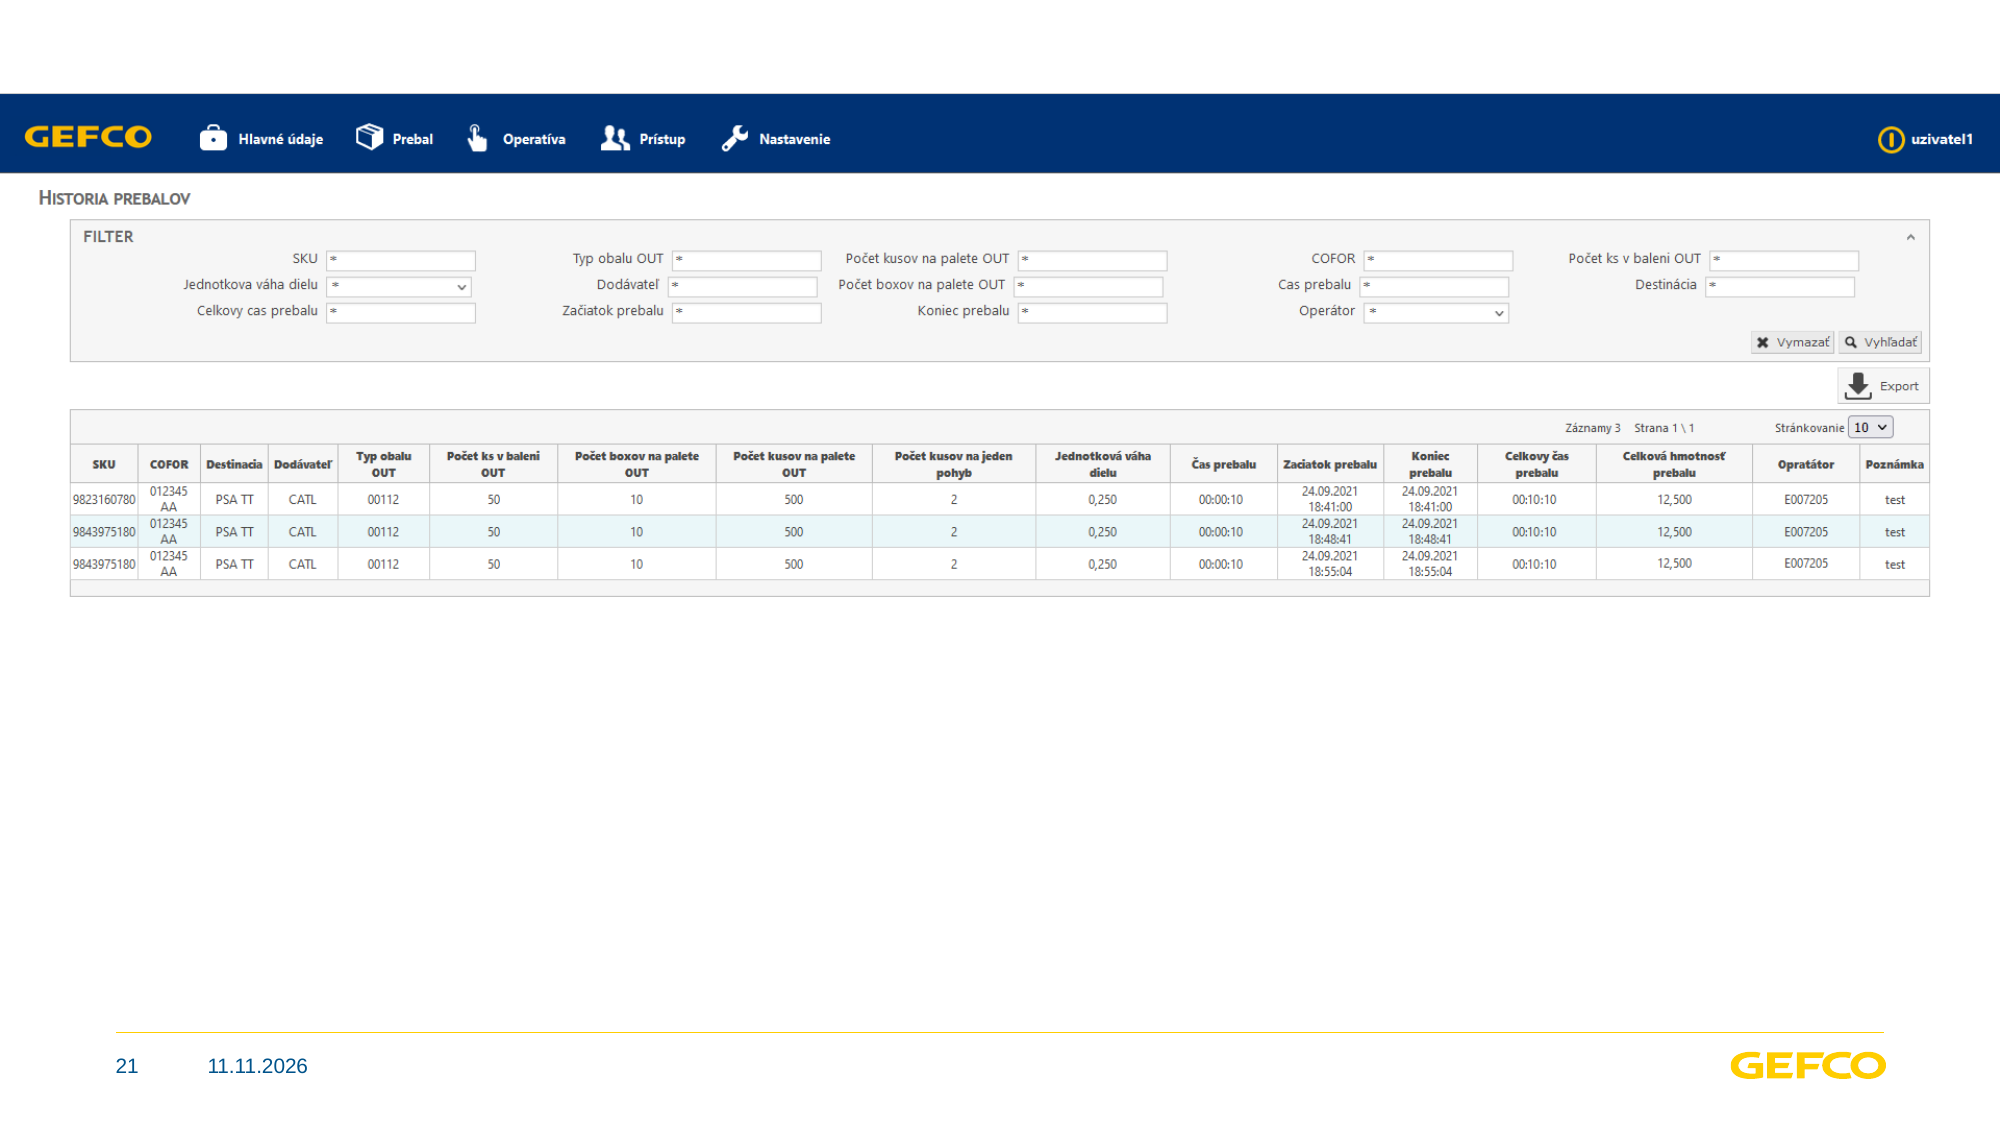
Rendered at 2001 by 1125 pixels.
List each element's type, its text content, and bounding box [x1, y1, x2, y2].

slide_number 21 [115, 1049, 182, 1085]
slide_number 8. 10. 2021 [207, 1049, 348, 1085]
picture [0, 93, 2000, 1032]
